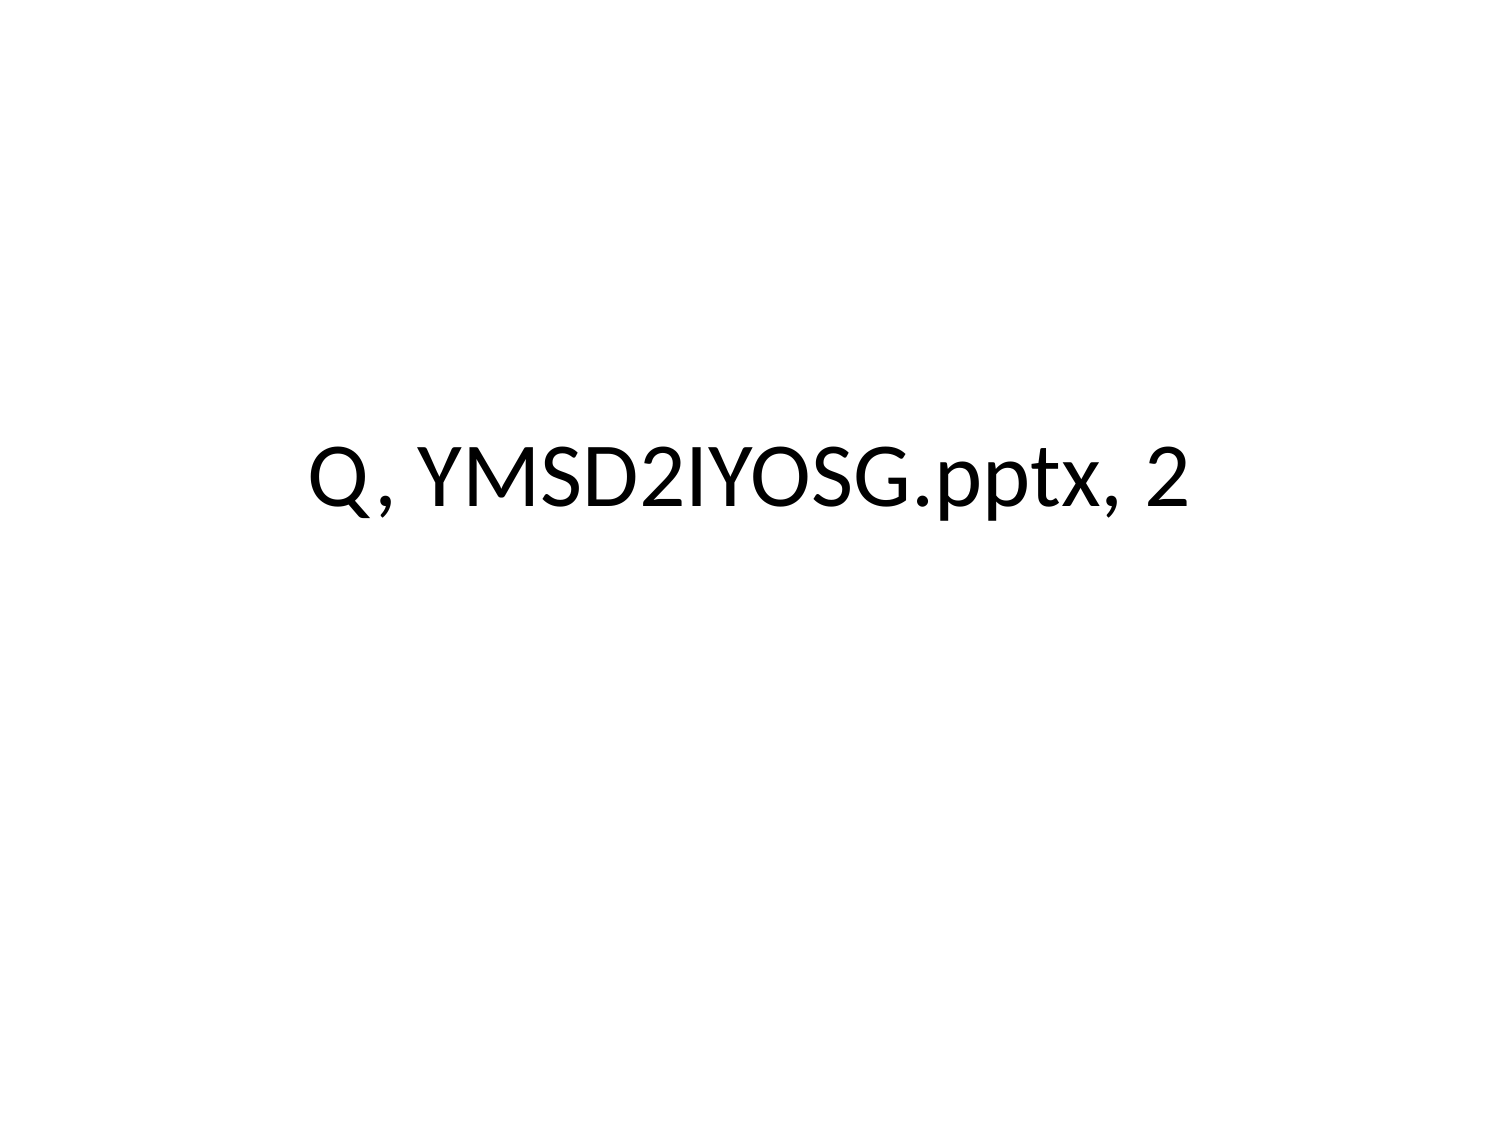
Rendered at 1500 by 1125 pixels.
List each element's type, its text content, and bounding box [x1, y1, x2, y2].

title Q, YMSD2IYOSG.pptx, 2 [112, 349, 1388, 591]
